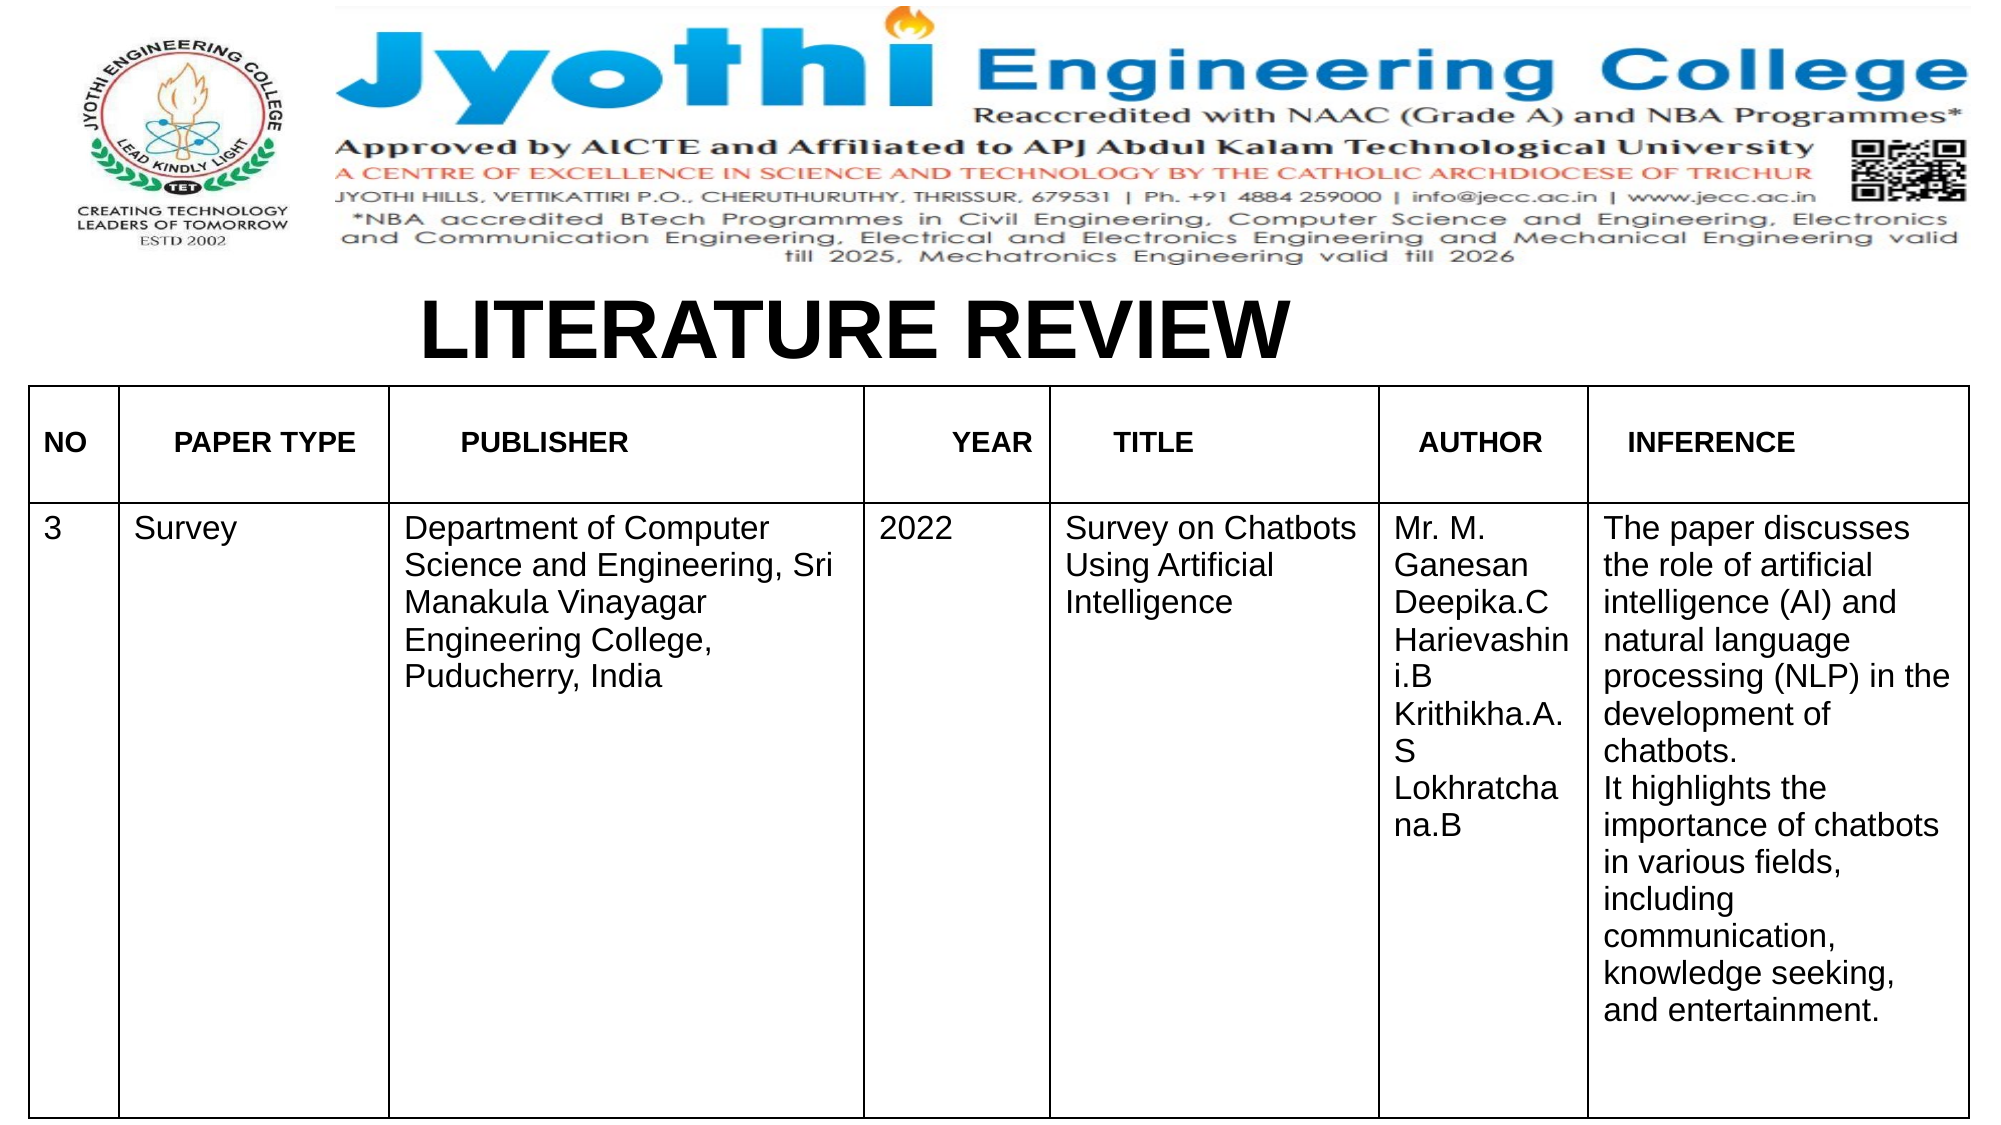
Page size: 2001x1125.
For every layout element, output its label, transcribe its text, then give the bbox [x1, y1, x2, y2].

table_header YEAR [865, 387, 1049, 502]
table_header AUTHOR [1380, 387, 1587, 502]
table_header PUBLISHER [390, 387, 863, 502]
table_cell Mr. M. Ganesan Deepika.C Harievashin i.B Krithikha.A. S Lokhratcha na.B [1380, 504, 1587, 1117]
table_cell The paper discusses the role of artificial intelligence (AI) and natural language processing (NLP) in the development of chatbots. It highlights the importance of chatbots in various fields, including communication, knowledge seeking, and entertainment. [1589, 504, 1968, 1117]
table_cell Department of Computer Science and Engineering, Sri Manakula Vinayagar Engineering College, Puducherry, India [390, 504, 863, 1117]
picture [74, 33, 291, 255]
table_header NO [30, 387, 118, 502]
picture [335, 6, 1971, 266]
title LITERATURE REVIEW [132, 273, 1798, 385]
table_header TITLE [1051, 387, 1378, 502]
table_cell Survey on Chatbots Using Artificial Intelligence [1051, 504, 1378, 1117]
table_header INFERENCE [1589, 387, 1968, 502]
table_header PAPER TYPE [120, 387, 388, 502]
table_cell 3 [30, 504, 118, 1117]
table_cell Survey [120, 504, 388, 1117]
table_cell 2022 [865, 504, 1049, 1117]
